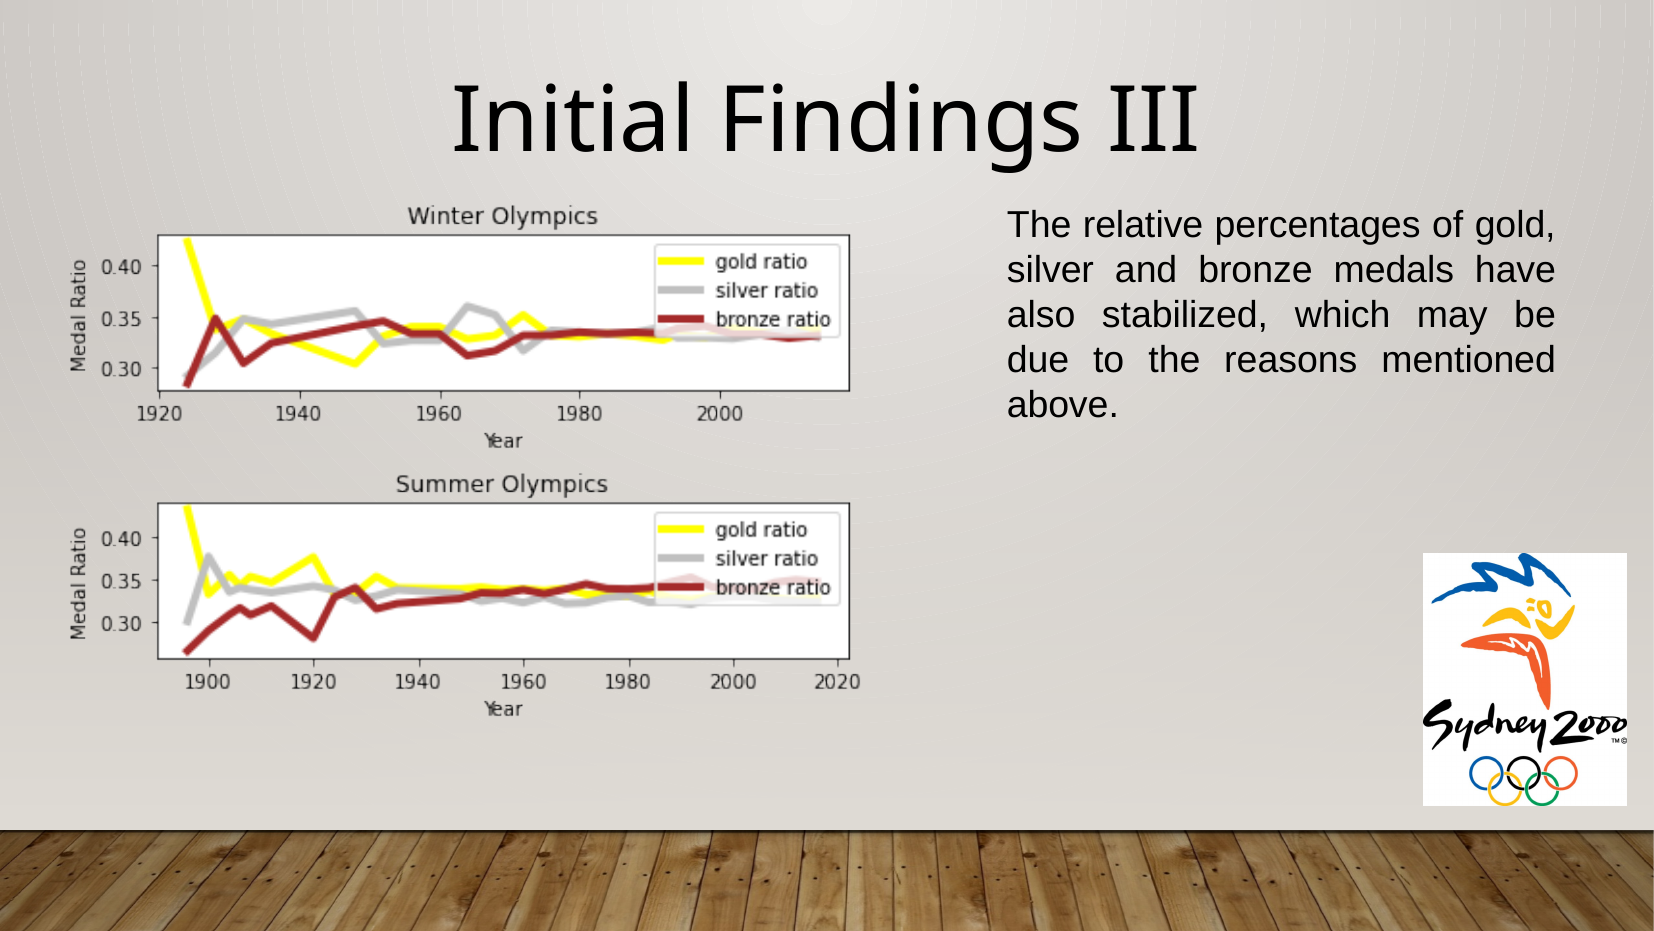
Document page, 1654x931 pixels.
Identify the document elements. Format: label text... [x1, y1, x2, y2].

picture [1422, 552, 1627, 806]
text_box The relative percentages of gold, silver and bronze medals have also stabilized, which may be due to the reasons mentioned above. [992, 192, 1571, 417]
text_box Initial Findings III [82, 37, 1571, 193]
picture [58, 192, 876, 732]
picture [0, 830, 1654, 931]
